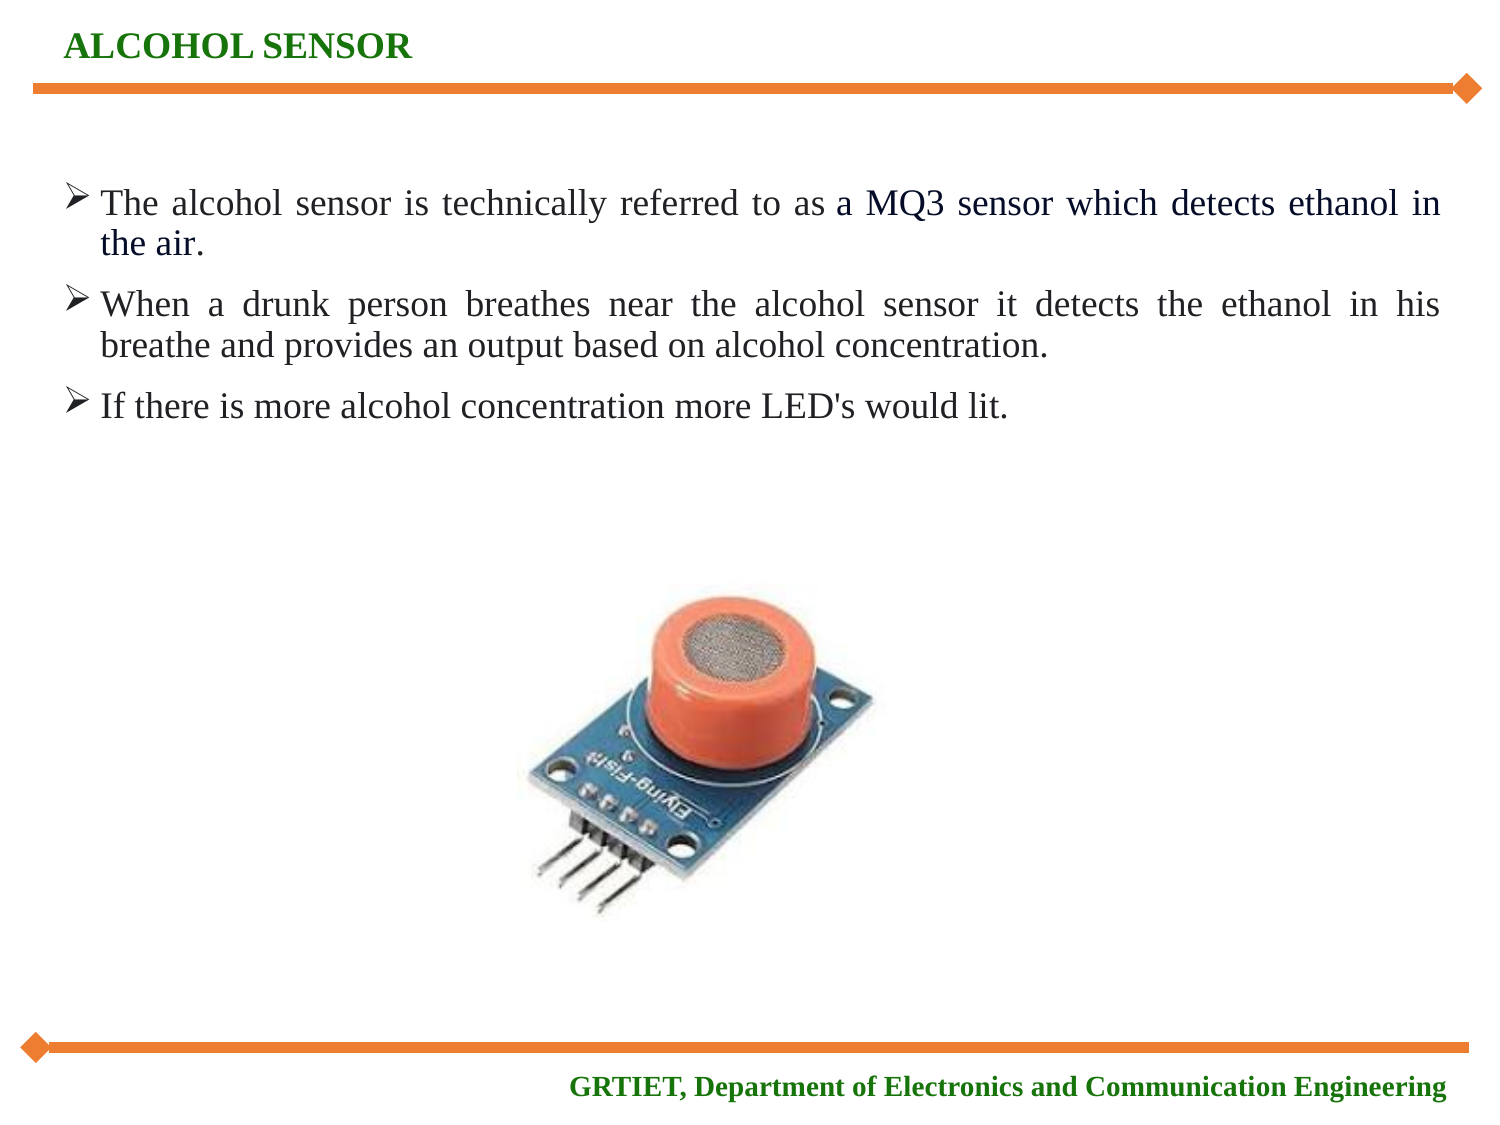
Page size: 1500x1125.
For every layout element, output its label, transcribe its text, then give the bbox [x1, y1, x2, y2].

picture [517, 554, 886, 931]
title [35, 116, 1397, 223]
list The alcohol sensor is technically referred to as a MQ3 sensor which detects ethanol in the air. When a drunk person breathes near the alcohol sensor it detects the ethanol in his breathe and provides an output based on alcohol concentration. If there is more alcohol concentration more LED's would lit. [47, 175, 1458, 890]
text_box ALCOHOL SENSOR [38, 13, 847, 74]
text_box GRTIET, Department of Electronics and Communication Engineering [75, 1059, 1463, 1110]
